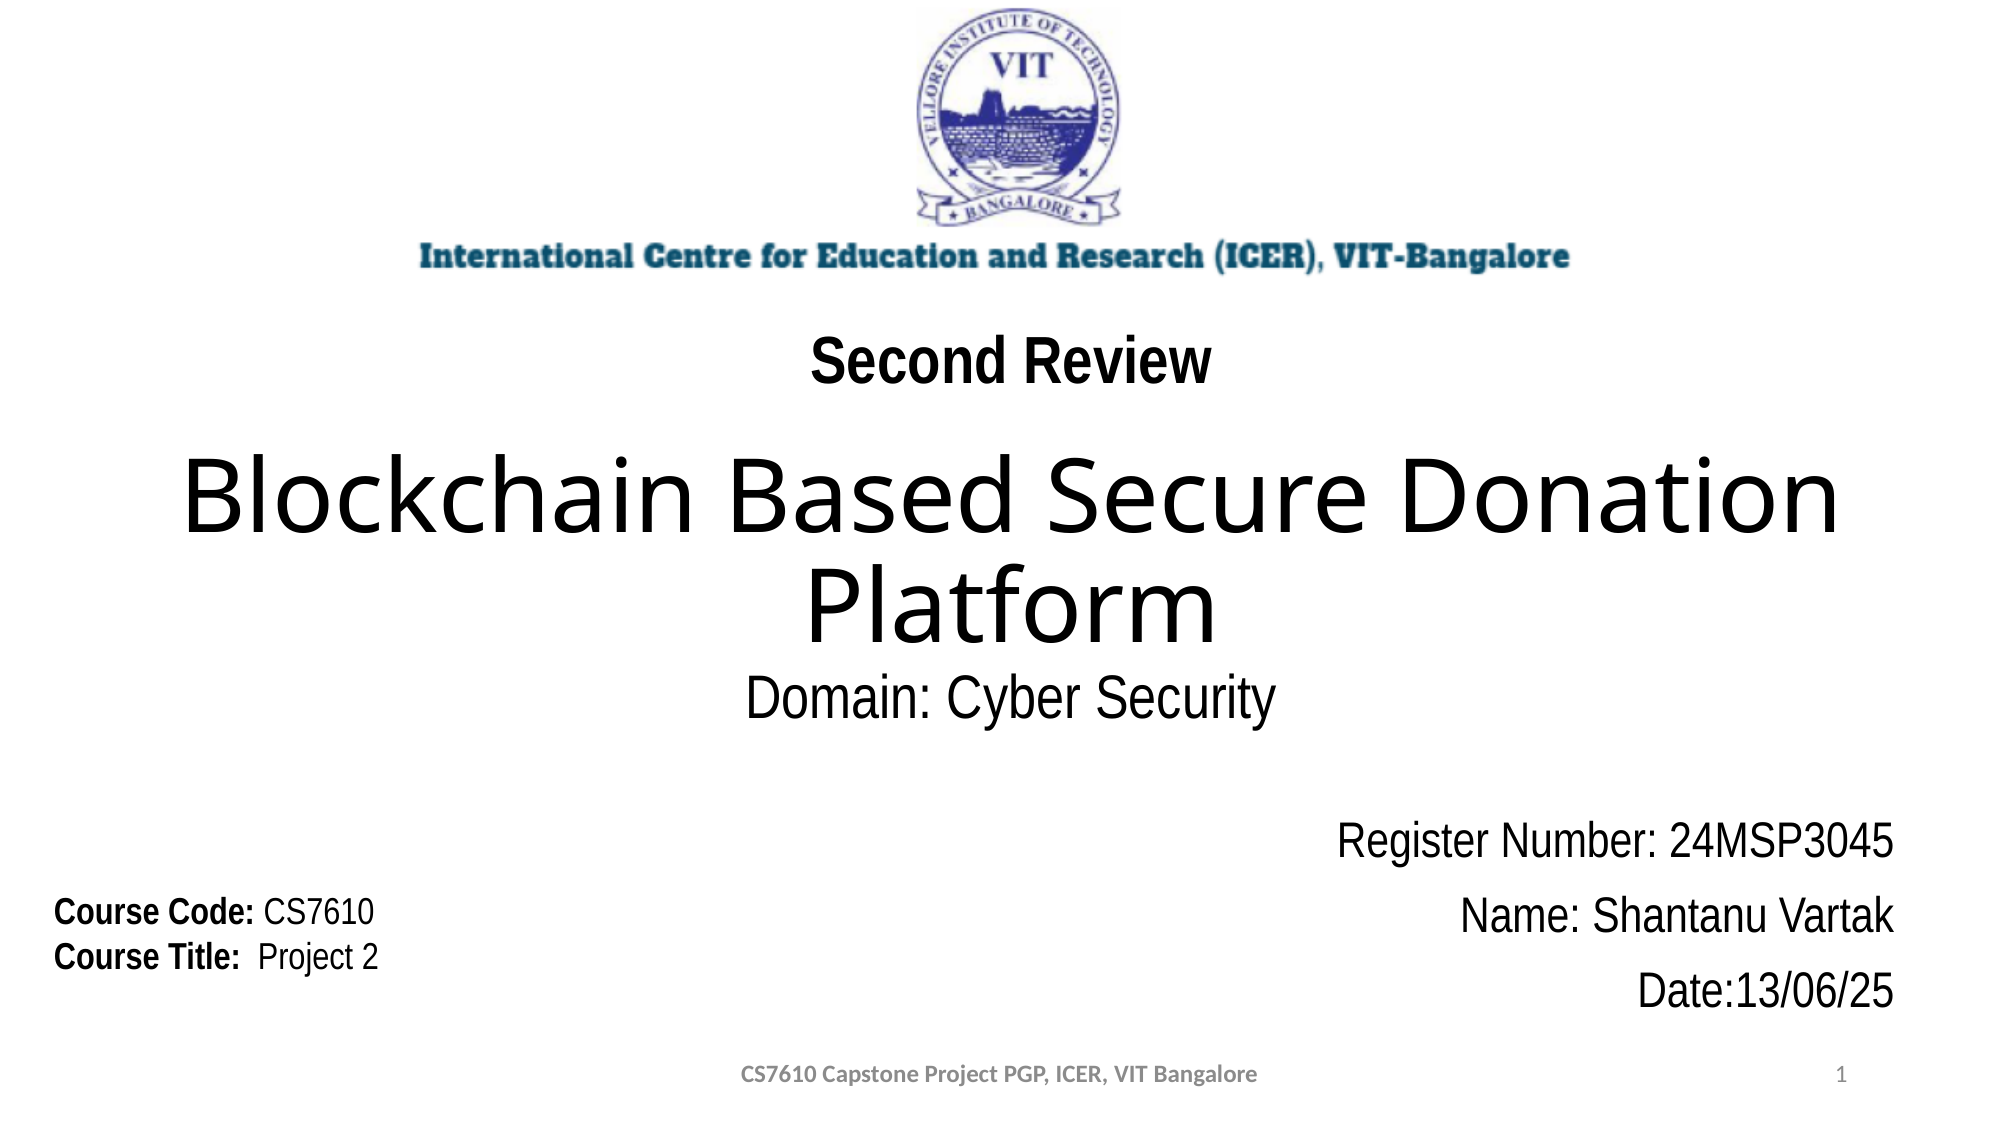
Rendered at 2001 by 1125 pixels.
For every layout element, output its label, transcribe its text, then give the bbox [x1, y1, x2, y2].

subtitle Register Number: 24MSP3045 Name: Shantanu Vartak Date:13/06/25 [847, 807, 1910, 1079]
text_box Course Code: CS7610 Course Title: Project 2 [38, 783, 847, 1080]
title Blockchain Based Secure Donation Platform Domain: Cyber Security [9, 435, 2000, 850]
picture [374, 0, 1626, 279]
text_box Second Review [723, 308, 1300, 406]
slide_number 1 [1412, 1042, 1863, 1103]
footer CS7610 Capstone Project PGP, ICER, VIT Bangalore [662, 1042, 1338, 1103]
